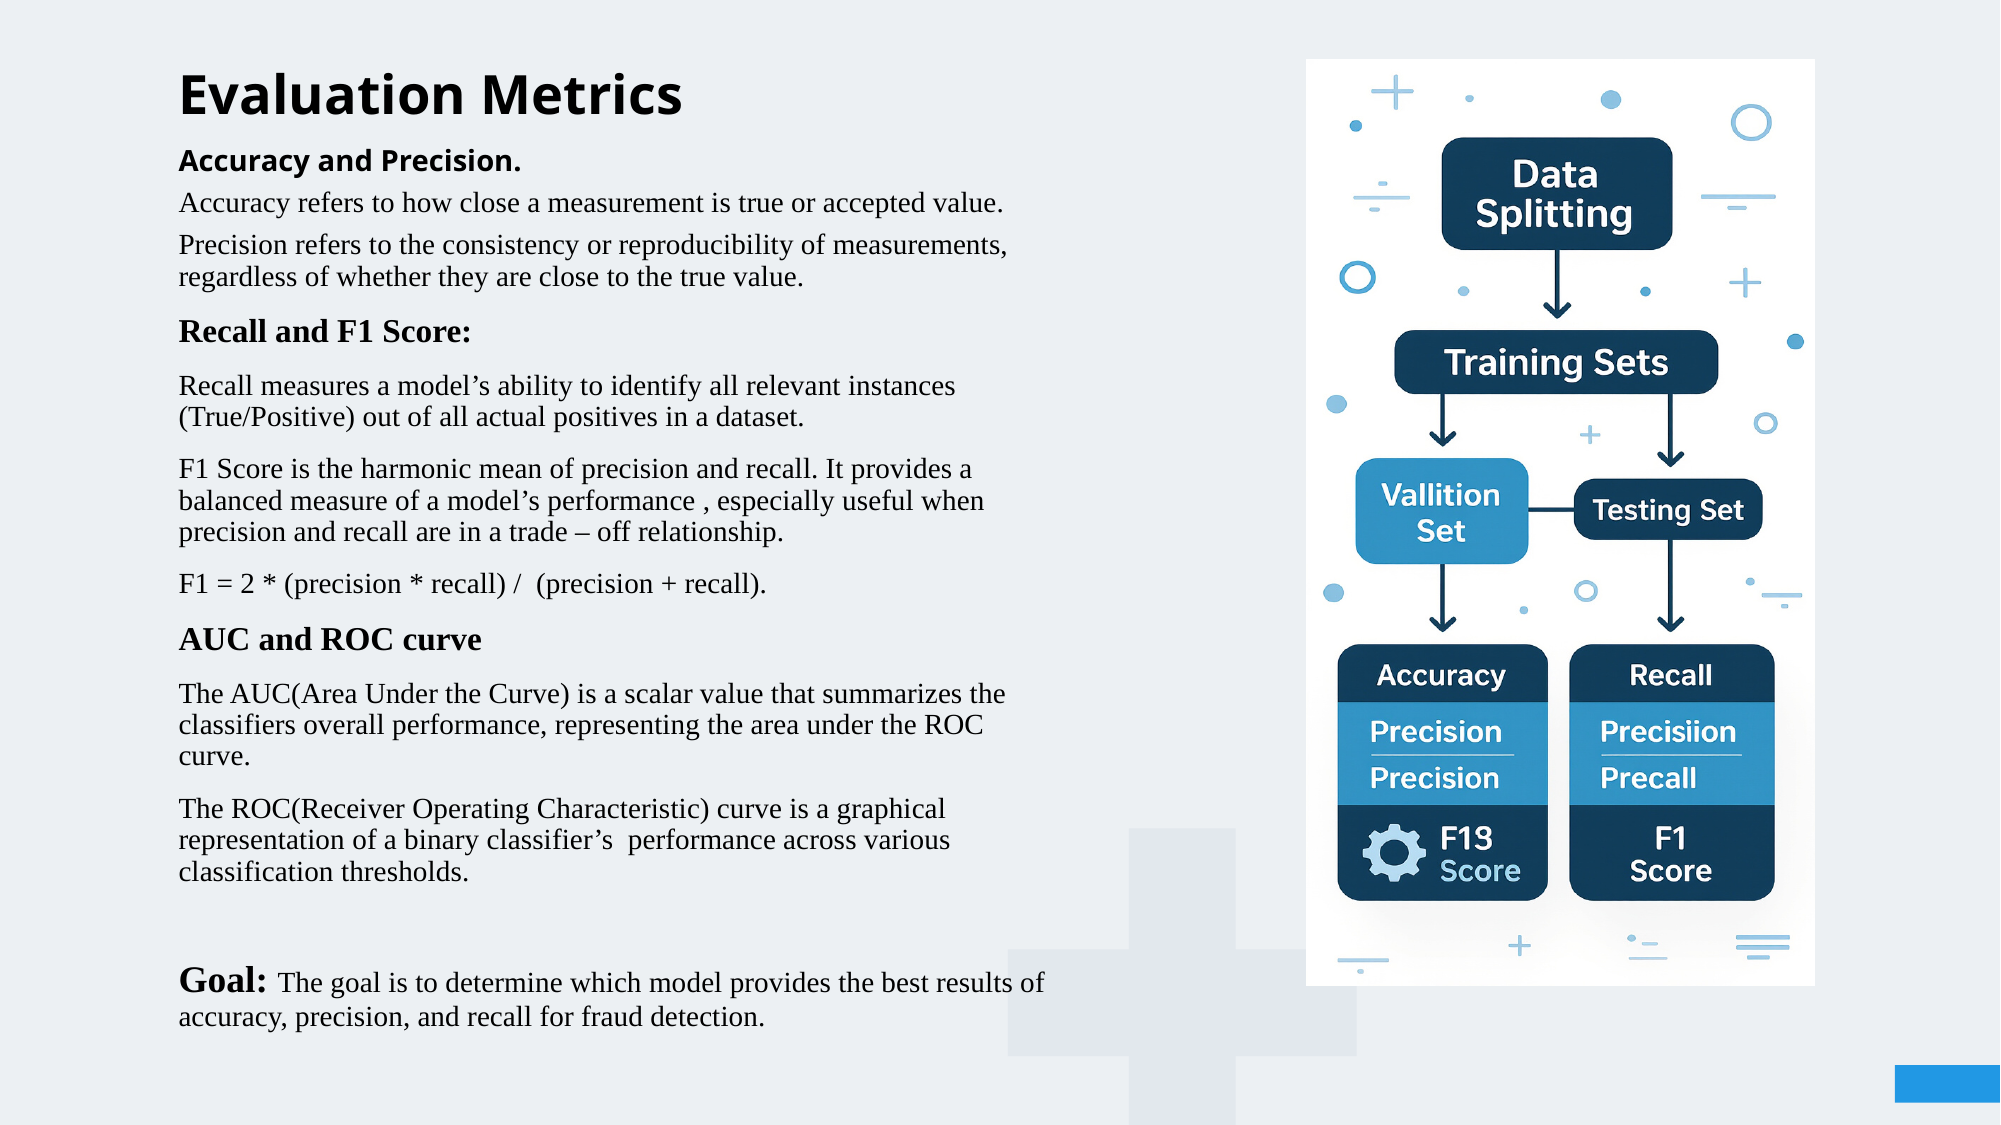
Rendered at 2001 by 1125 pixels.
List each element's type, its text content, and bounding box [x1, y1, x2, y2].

picture [1305, 59, 1816, 987]
list Accuracy and Precision. Accuracy refers to how close a measurement is true or accepted value. Precision refers to the consistency or reproducibility of measurements, regardless of whether they are close to the true value. Recall and F1 Score: Recall measures a model’s ability to identify all relevant instances (True/Positive) out of all actual positives in a dataset. F1 Score is the harmonic mean of precision and recall. It provides a balanced measure of a model’s performance , especially useful when precision and recall are in a trade – off relationship. F1 = 2 * (precision * recall) / (precision + recall). AUC and ROC curve The AUC(Area Under the Curve) is a scalar value that summarizes the classifiers overall performance, representing the area under the ROC curve. The ROC(Receiver Operating Characteristic) curve is a graphical representation of a binary classifier’s performance across various classification thresholds. Goal: The goal is to determine which model provides the best results of accuracy, precision, and recall for fraud detection. [163, 138, 1073, 1065]
title Evaluation Metrics [163, 59, 1019, 138]
